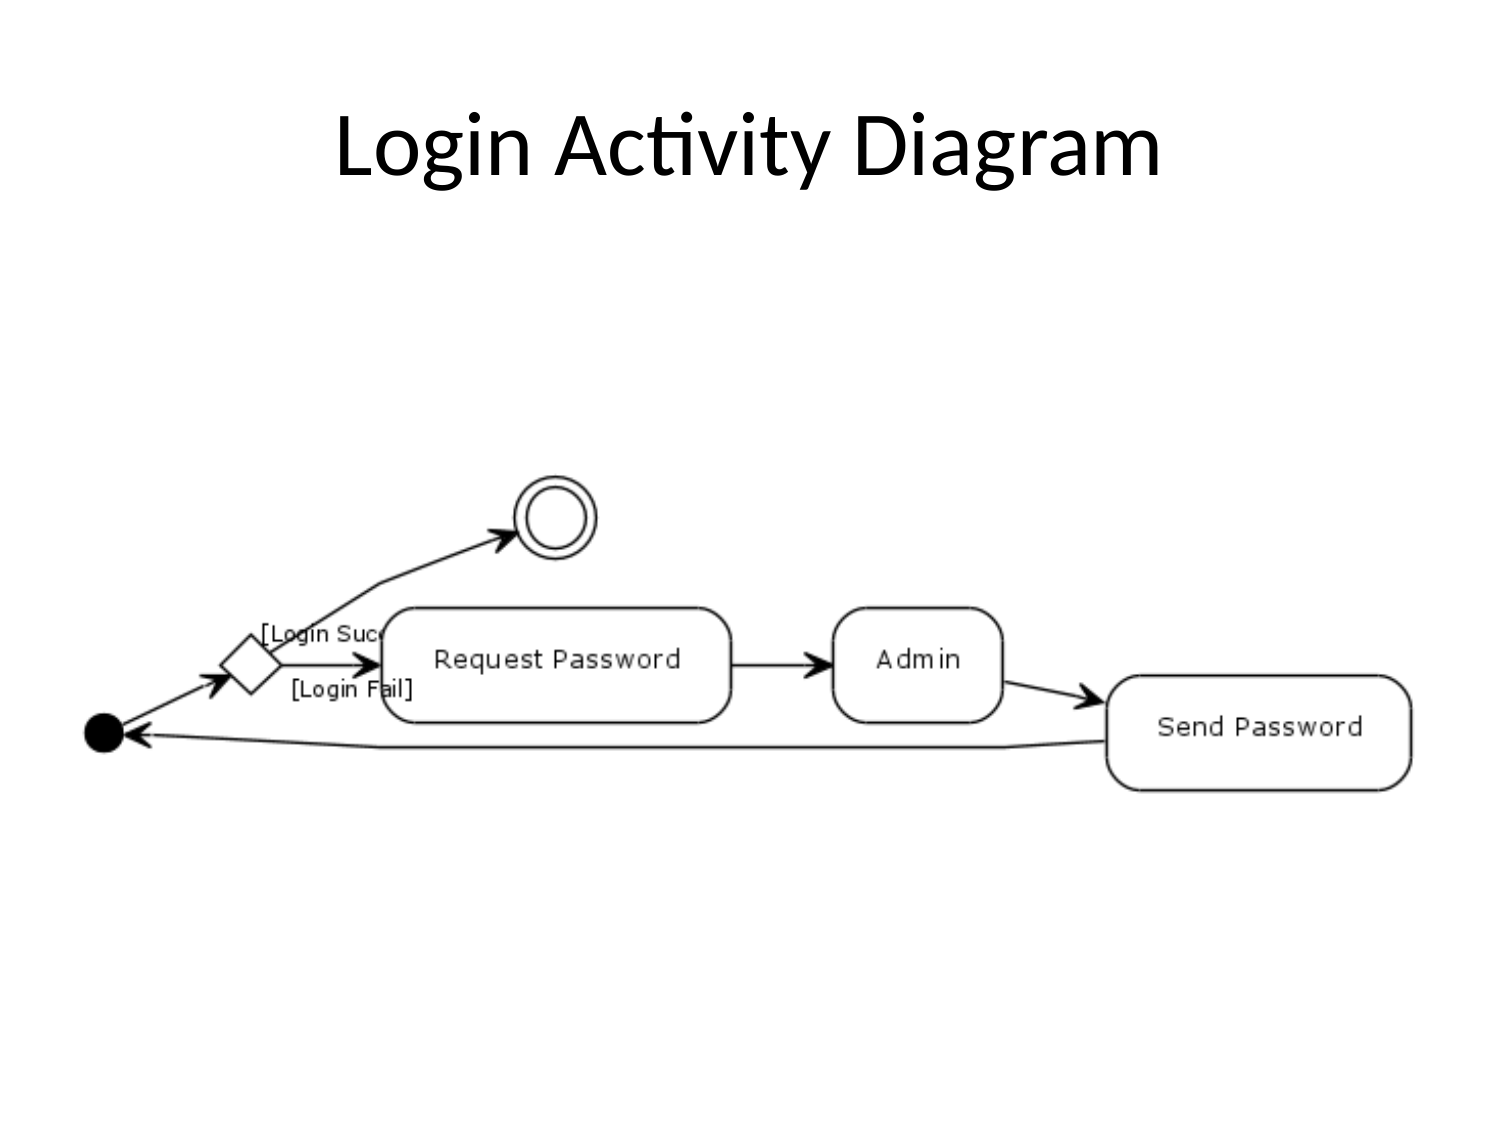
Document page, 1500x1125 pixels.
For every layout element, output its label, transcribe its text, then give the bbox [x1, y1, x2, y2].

title Login Activity Diagram [75, 45, 1425, 233]
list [74, 262, 1426, 1006]
